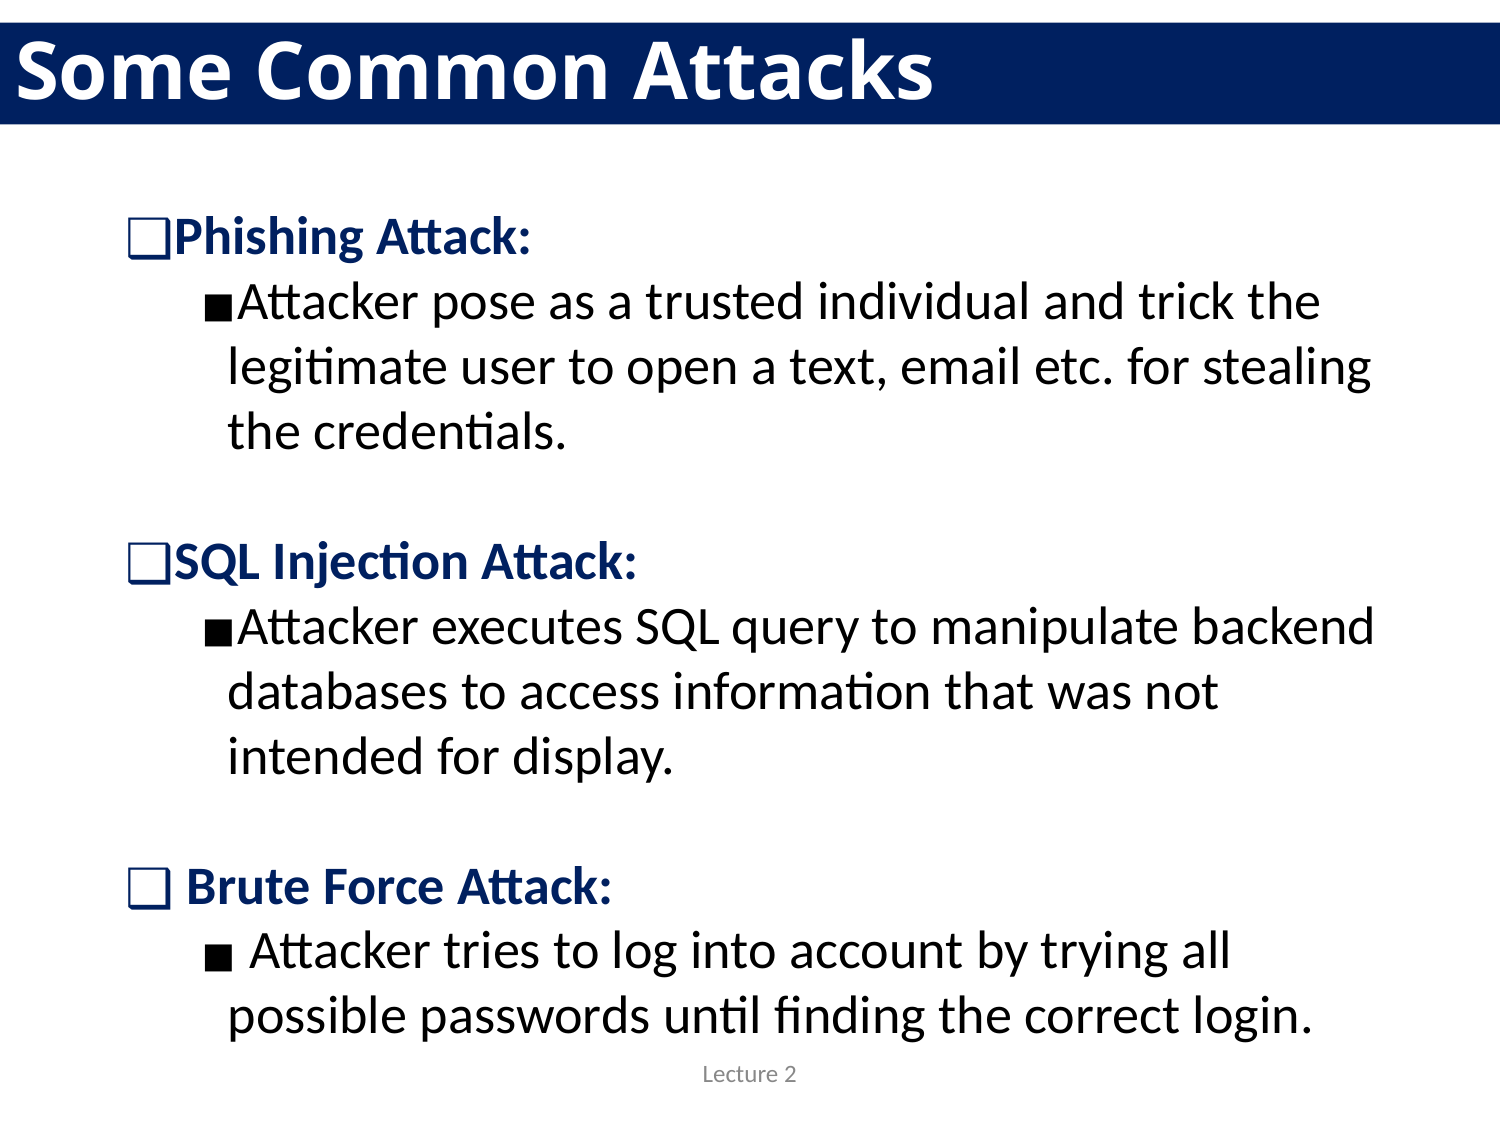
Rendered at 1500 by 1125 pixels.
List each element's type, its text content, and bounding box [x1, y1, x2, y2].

footer Lecture 2 [512, 1042, 988, 1103]
text_box Some Common Attacks [0, 22, 1500, 125]
text_box Phishing Attack: Attacker pose as a trusted individual and trick the legitimate user to open a text, email etc. for stealing the credentials. SQL Injection Attack: Attacker executes SQL query to manipulate backend databases to access information that was not intended for display. Brute Force Attack: Attacker tries to log into account by trying all possible passwords until finding the correct login. [63, 192, 1434, 1125]
